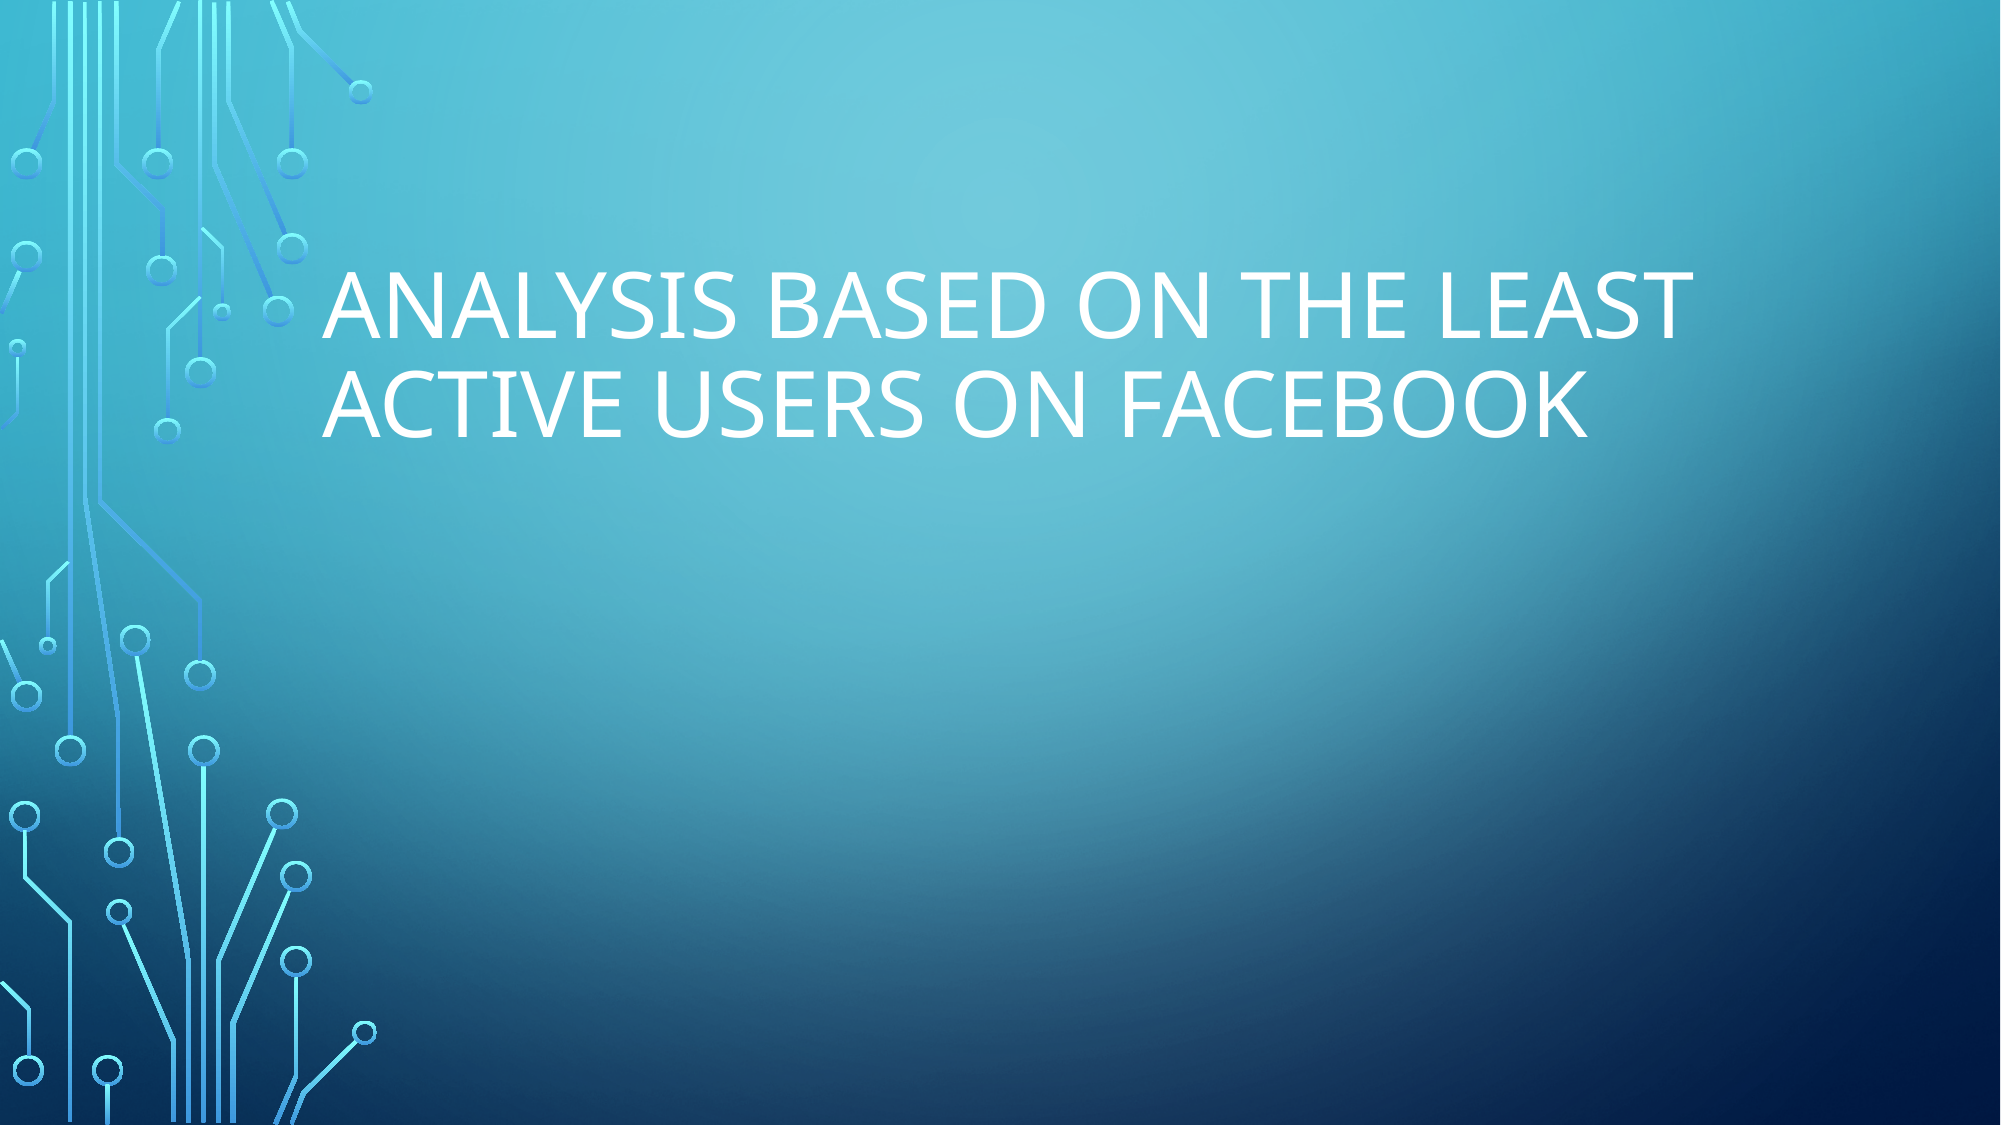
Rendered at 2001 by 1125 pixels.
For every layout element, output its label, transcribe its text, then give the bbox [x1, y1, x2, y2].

title Analysis based on the least active users on Facebook [307, 184, 1750, 576]
